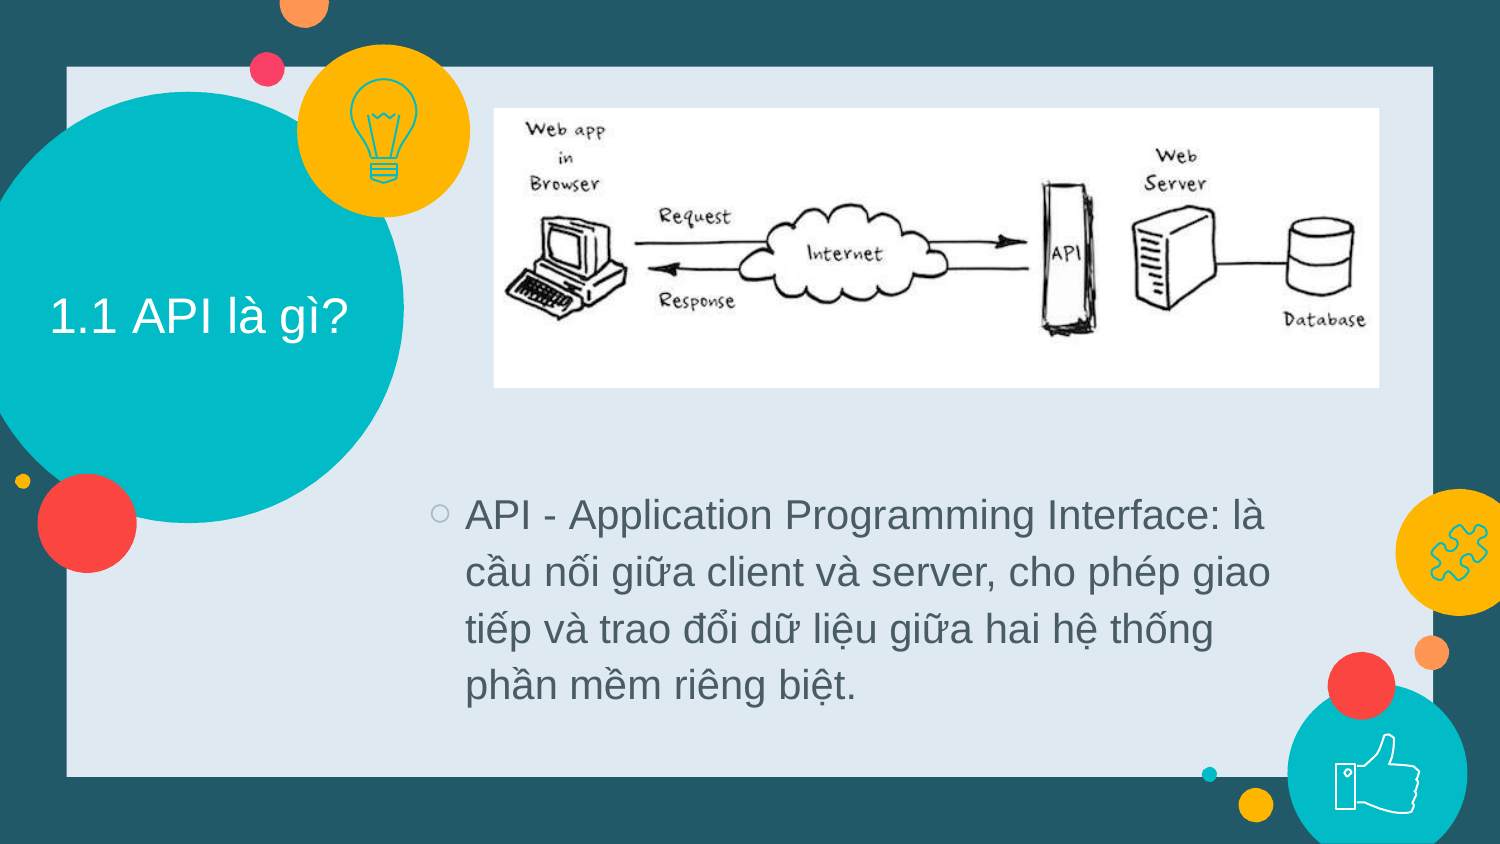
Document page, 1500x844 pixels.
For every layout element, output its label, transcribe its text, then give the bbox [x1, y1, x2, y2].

text_box [1357, 734, 1420, 813]
text_box [370, 163, 397, 170]
text_box [1287, 685, 1468, 844]
text_box [1201, 766, 1217, 783]
text_box [1327, 651, 1396, 720]
text_box [372, 113, 396, 119]
text_box [0, 91, 404, 524]
text_box [351, 79, 417, 157]
text_box [249, 52, 285, 87]
text_box [1431, 525, 1487, 581]
text_box [370, 170, 397, 175]
text_box [279, 0, 329, 28]
text_box [493, 108, 1380, 388]
text_box API - Application Programming Interface: là cầu nối giữa client và server, cho phép giao tiếp và trao đổi dữ liệu giữa hai hệ thống phần mềm riêng biệt. [425, 480, 1273, 709]
text_box [15, 473, 31, 489]
text_box [1395, 488, 1500, 616]
text_box [297, 44, 471, 218]
text_box [1238, 787, 1274, 823]
text_box [1414, 635, 1450, 671]
text_box [37, 473, 137, 573]
text_box [1344, 769, 1352, 777]
text_box [1335, 764, 1356, 809]
text_box 1.1 API là gì? [47, 283, 352, 344]
text_box [370, 175, 397, 183]
